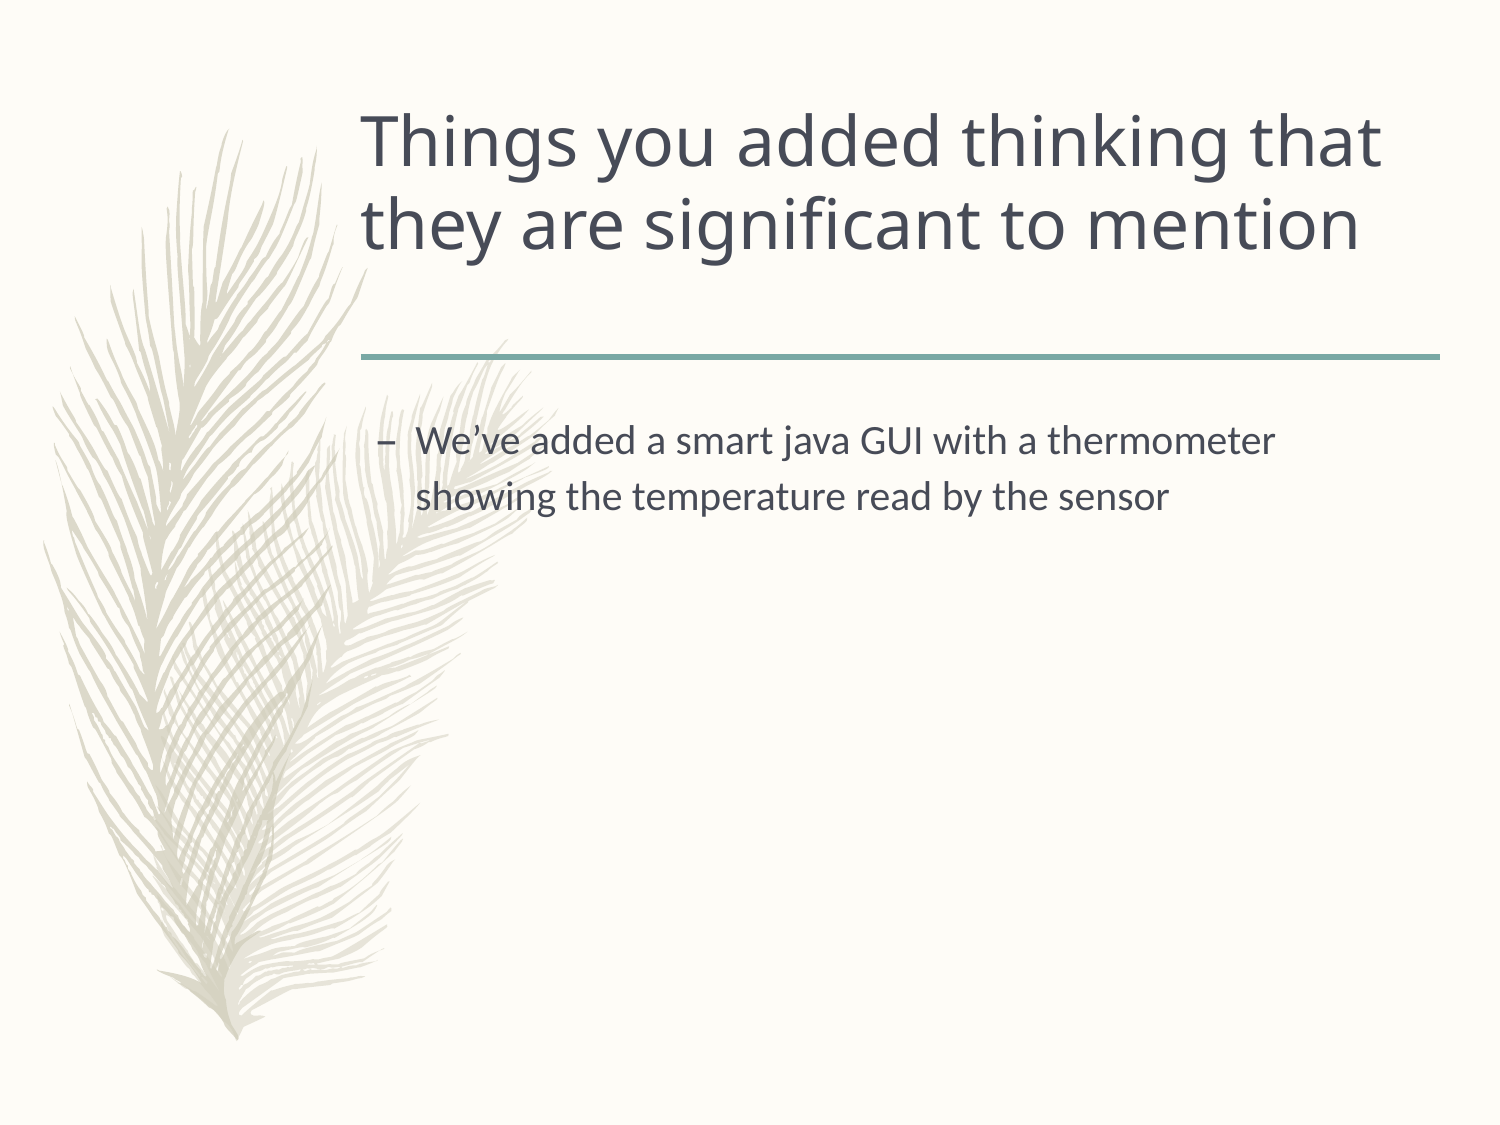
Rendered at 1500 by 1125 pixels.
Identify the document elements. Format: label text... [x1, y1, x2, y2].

list We’ve added a smart java GUI with a thermometer showing the temperature read by the sensor [360, 399, 1440, 999]
title Things you added thinking that they are significant to mention [345, 93, 1440, 350]
